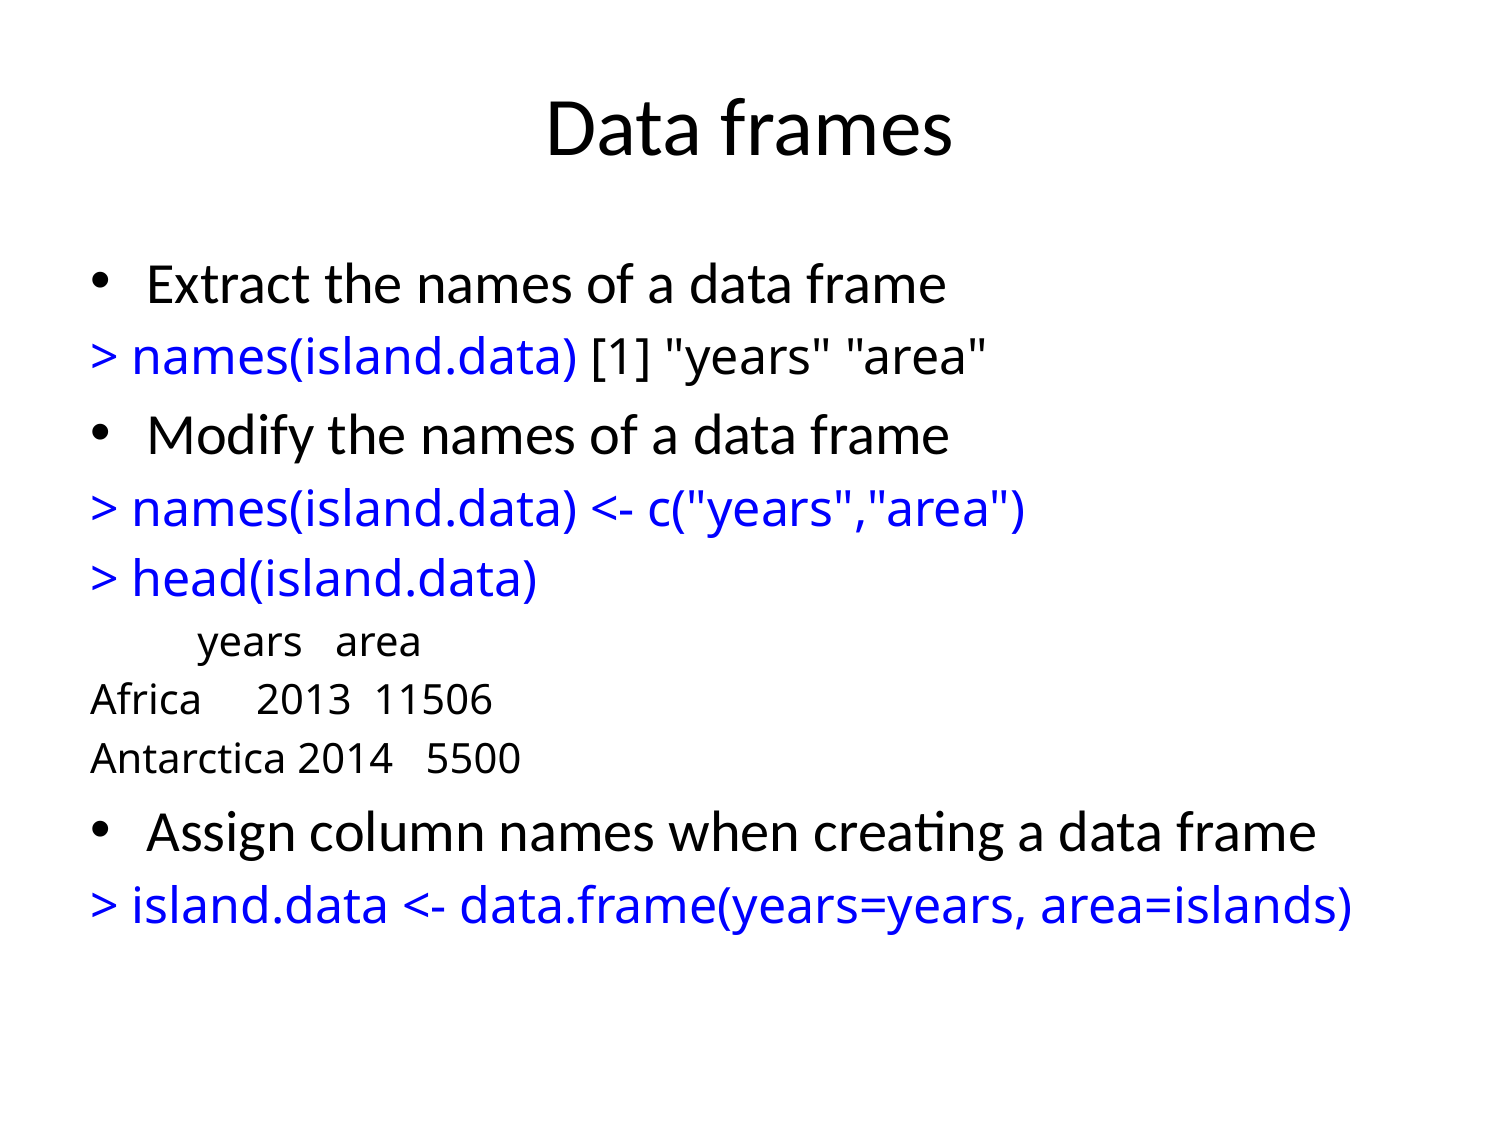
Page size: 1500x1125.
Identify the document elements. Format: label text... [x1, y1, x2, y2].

title Data frames [75, 45, 1425, 200]
list Extract the names of a data frame > names(island.data) [1] "years" "area" Modify the names of a data frame > names(island.data) <- c("years","area") > head(island.data) years area Africa 2013 11506 Antarctica 2014 5500 Assign column names when creating a data frame > island.data <- data.frame(years=years, area=islands) [75, 237, 1425, 1075]
